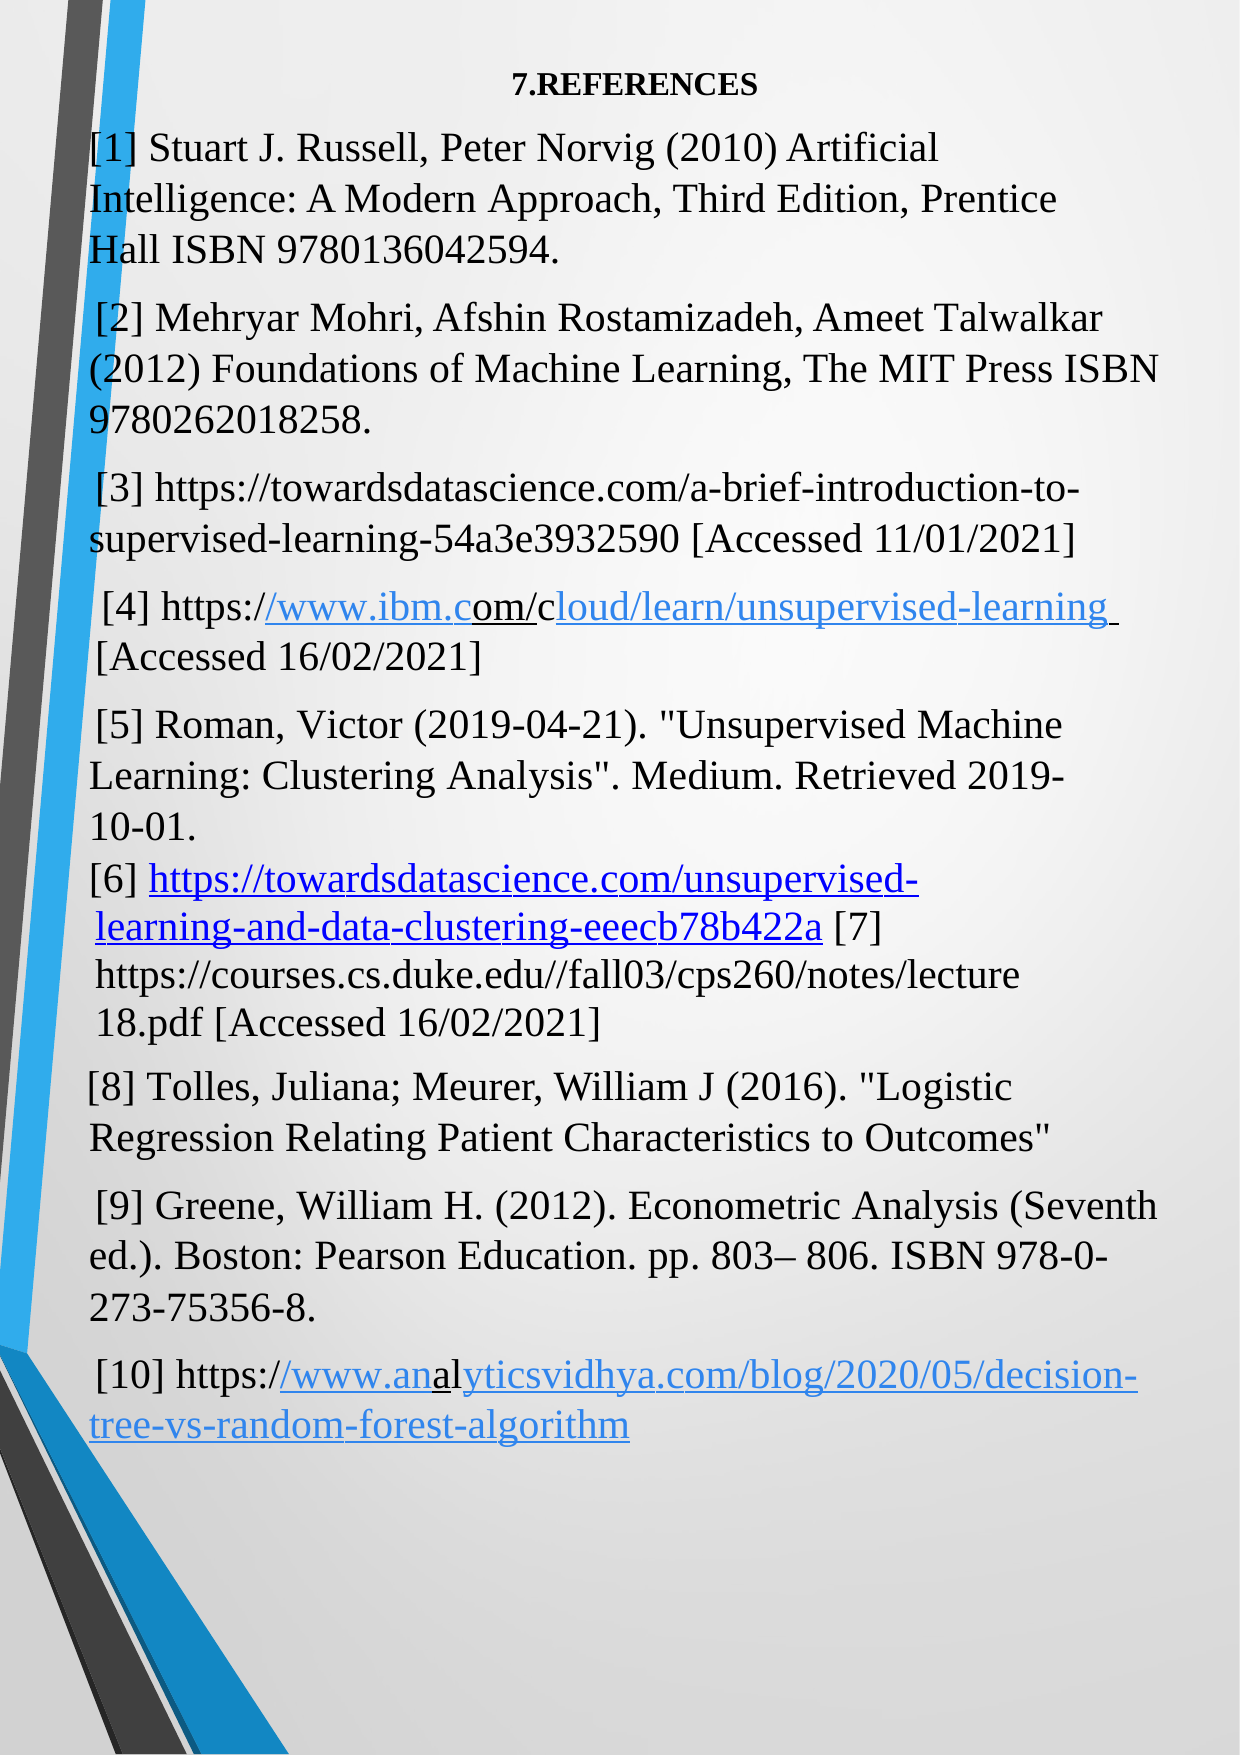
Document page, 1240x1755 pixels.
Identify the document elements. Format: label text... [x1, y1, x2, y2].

text_box 7.REFERENCES [1] Stuart J. Russell, Peter Norvig (2010) Artificial Intelligence: A Modern Approach, Third Edition, Prentice Hall ISBN 9780136042594. [2] Mehryar Mohri, Afshin Rostamizadeh, Ameet Talwalkar (2012) Foundations of Machine Learning, The MIT Press ISBN 9780262018258. [3] https://towardsdatascience.com/a-brief-introduction-to-supervised-learning-54a3e3932590 [Accessed 11/01/2021] [4] https://www.ibm.com/cloud/learn/unsupervised-learning [Accessed 16/02/2021] [5] Roman, Victor (2019-04-21). "Unsupervised Machine Learning: Clustering Analysis". Medium. Retrieved 2019-10-01. [6] https://towardsdatascience.com/unsupervised-learning-and-data-clustering-eeecb78b422a [7] https://courses.cs.duke.edu//fall03/cps260/notes/lecture18.pdf [Accessed 16/02/2021] [8] Tolles, Juliana; Meurer, William J (2016). "Logistic Regression Relating Patient Characteristics to Outcomes" [9] Greene, William H. (2012). Econometric Analysis (Seventh ed.). Boston: Pearson Education. pp. 803– 806. ISBN 978-0-273-75356-8. [10] https://www.analyticsvidhya.com/blog/2020/05/decision-tree-vs-random-forest-algorithm [86, 62, 1174, 1448]
